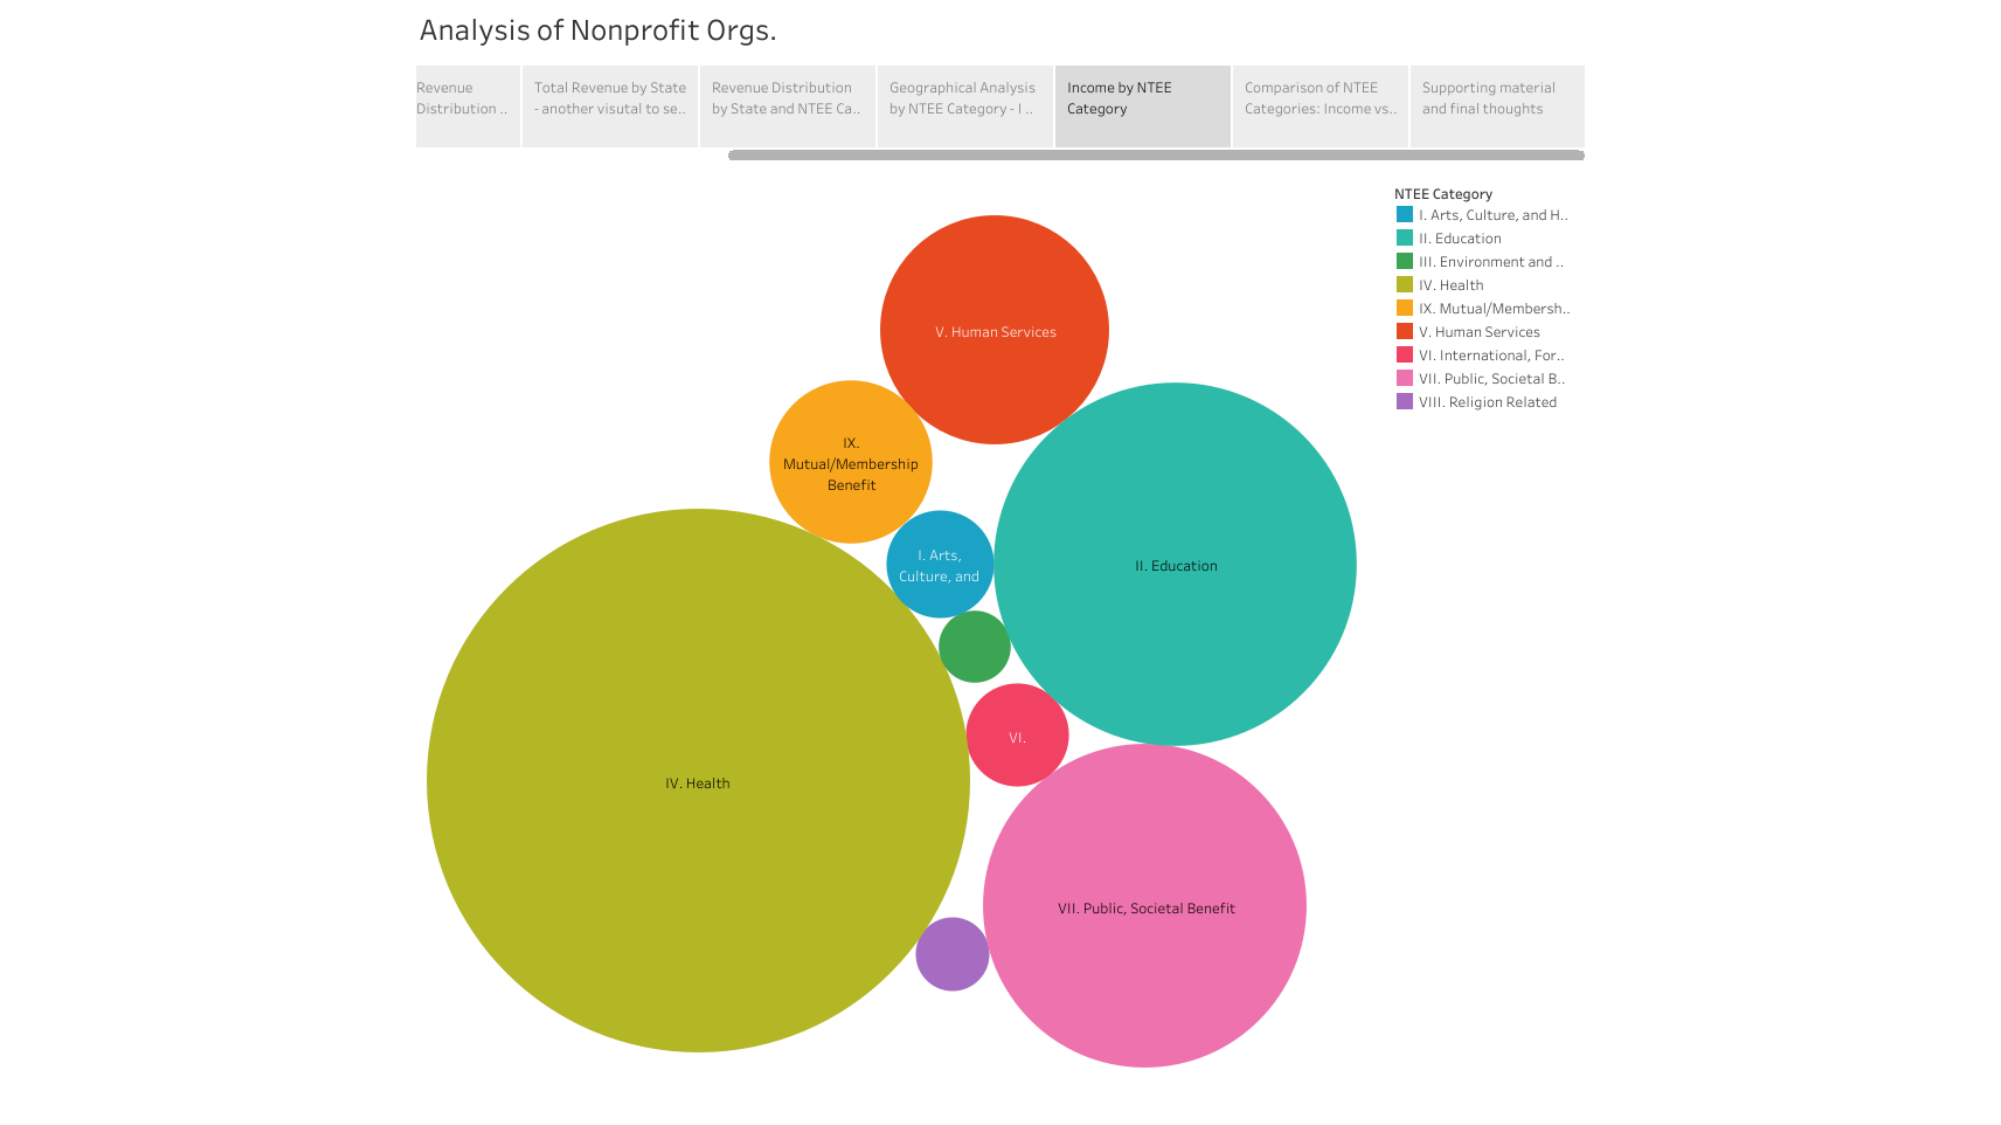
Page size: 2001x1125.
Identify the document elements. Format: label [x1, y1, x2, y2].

picture [407, 0, 1593, 1125]
